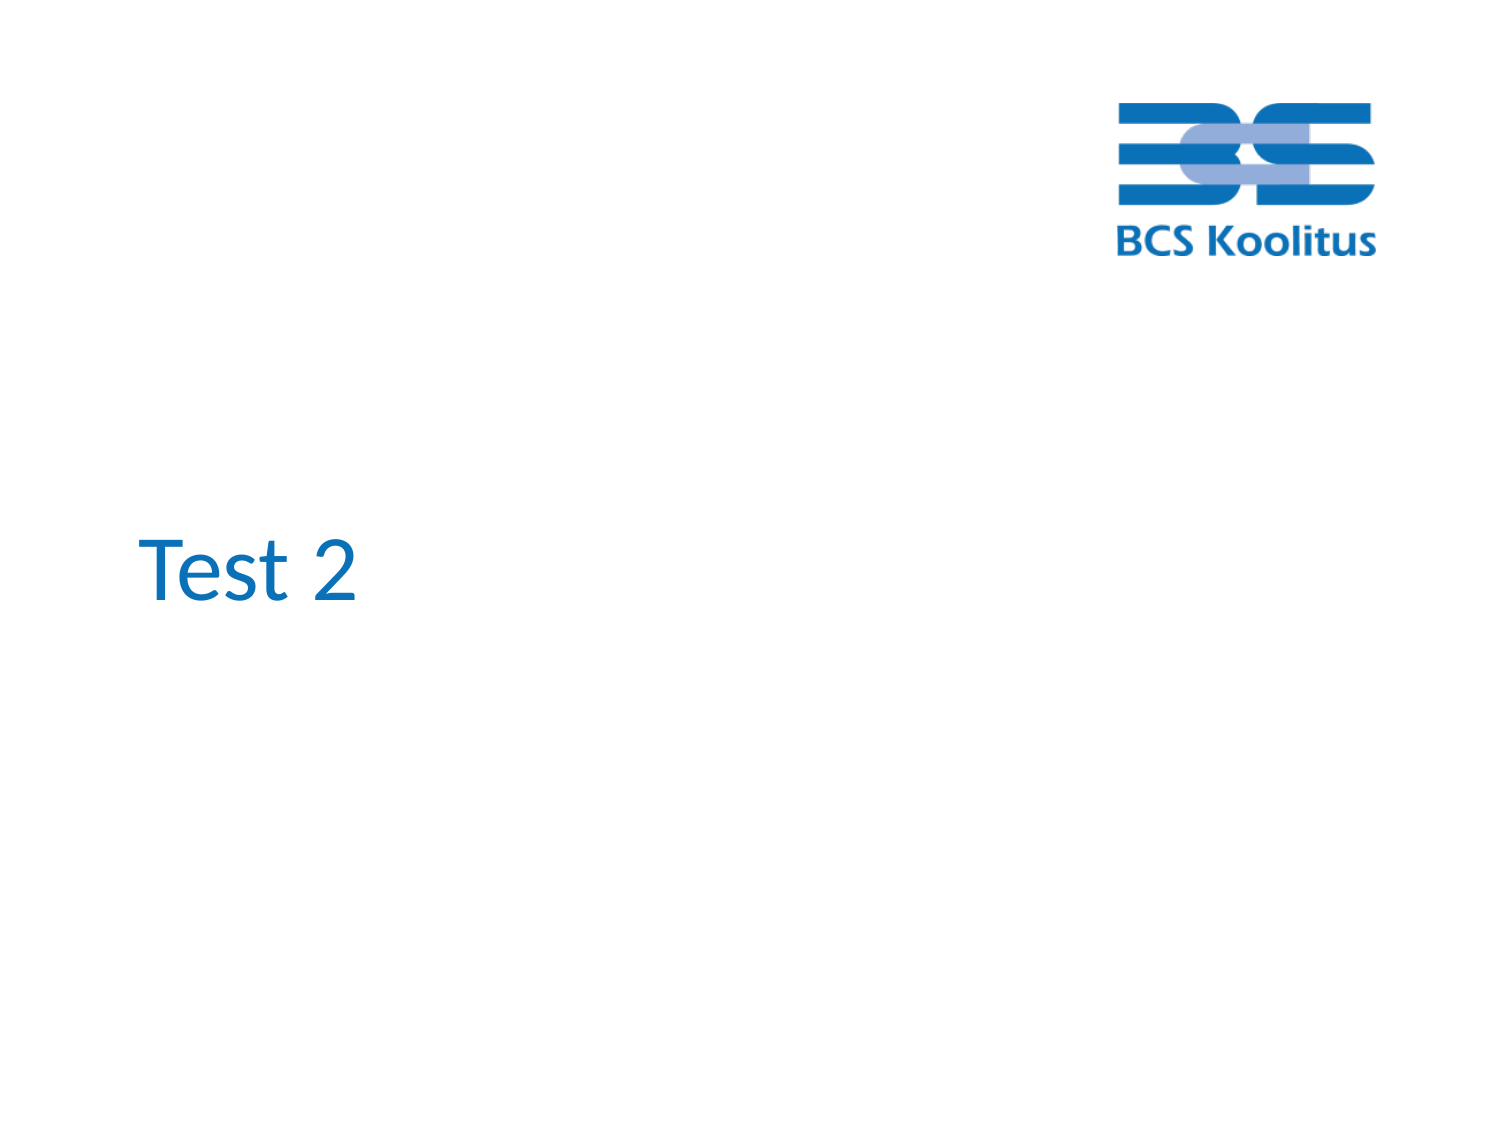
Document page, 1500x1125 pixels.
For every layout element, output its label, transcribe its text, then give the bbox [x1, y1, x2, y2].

picture [1117, 103, 1376, 256]
title Test 2 [123, 385, 1376, 627]
